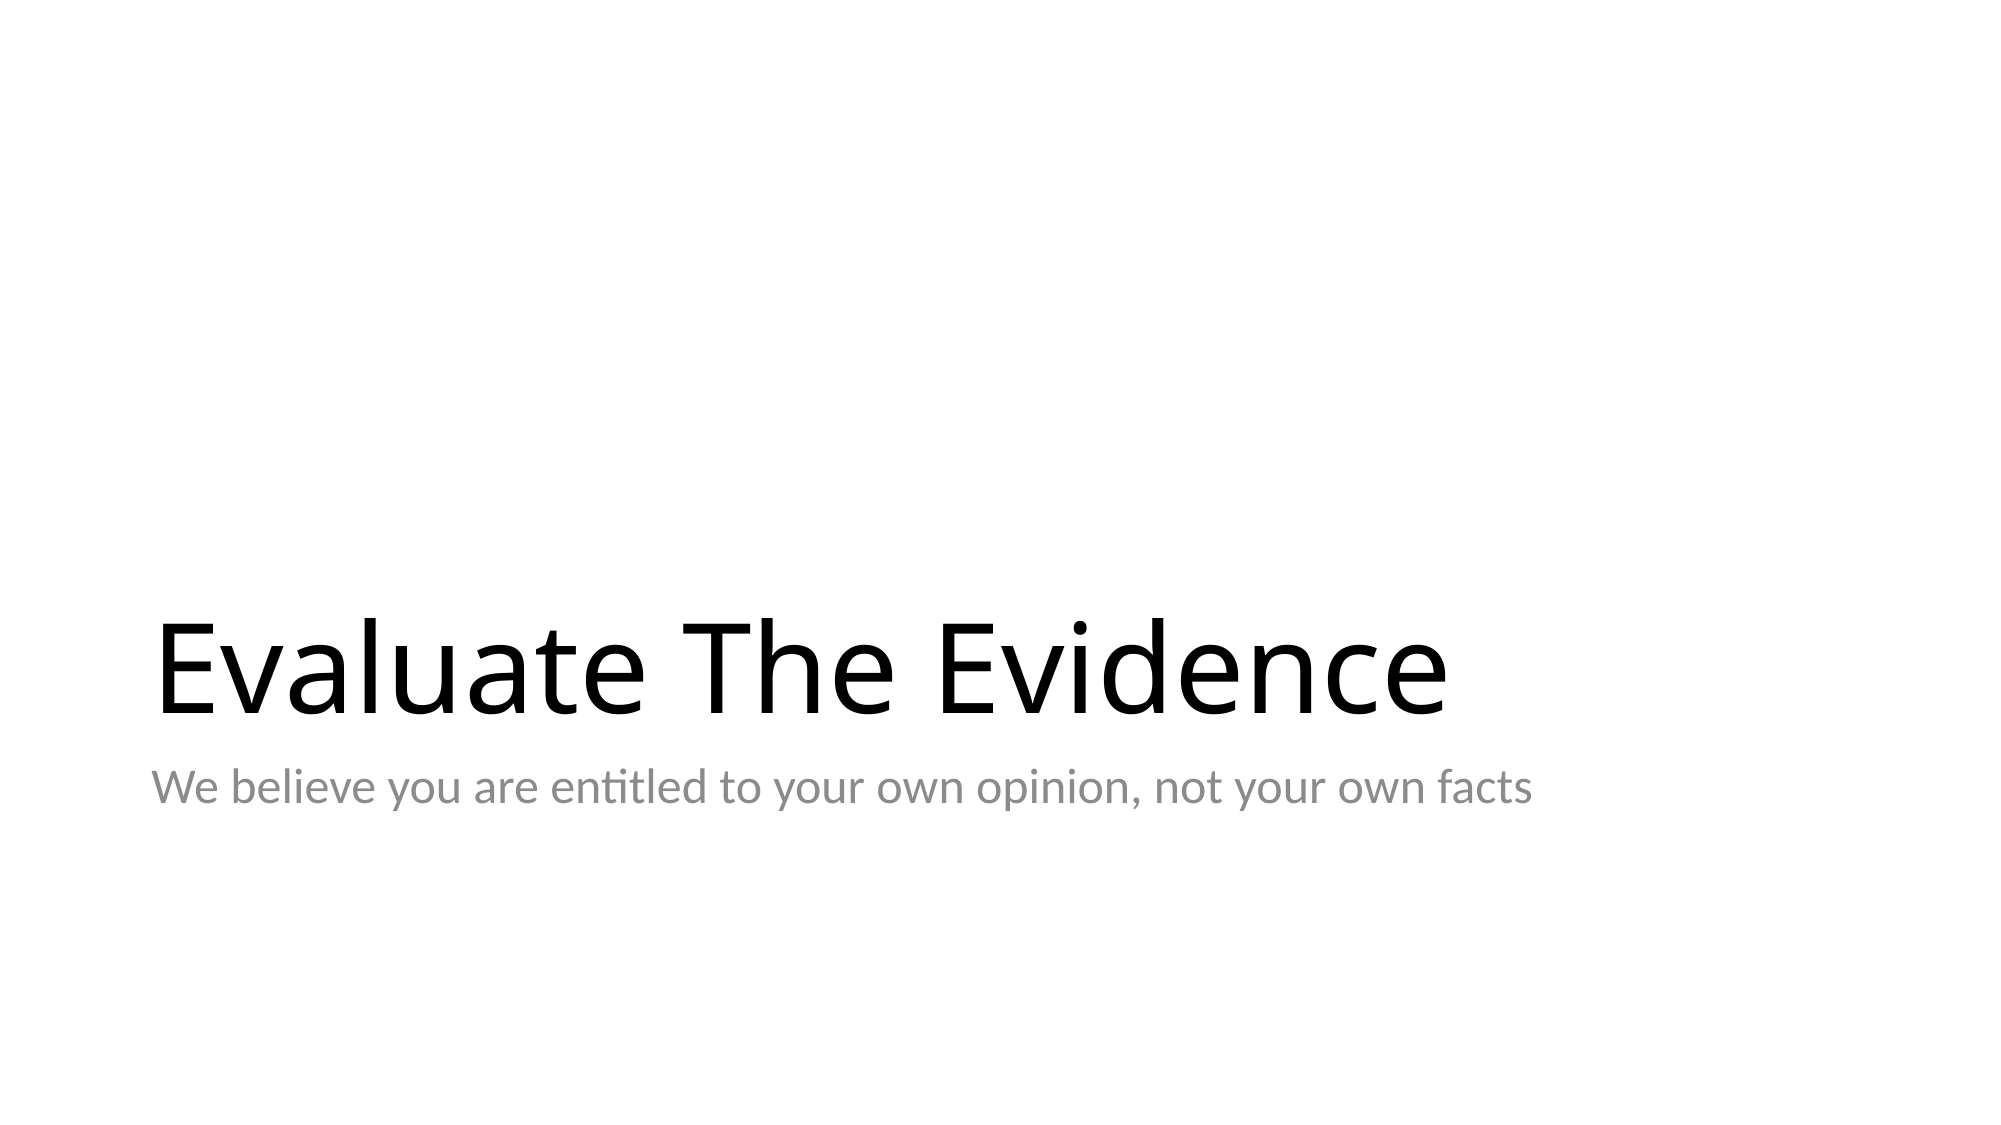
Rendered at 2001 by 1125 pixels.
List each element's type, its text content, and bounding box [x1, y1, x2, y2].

title Evaluate The Evidence [136, 280, 1862, 749]
list We believe you are entitled to your own opinion, not your own facts [136, 752, 1862, 999]
